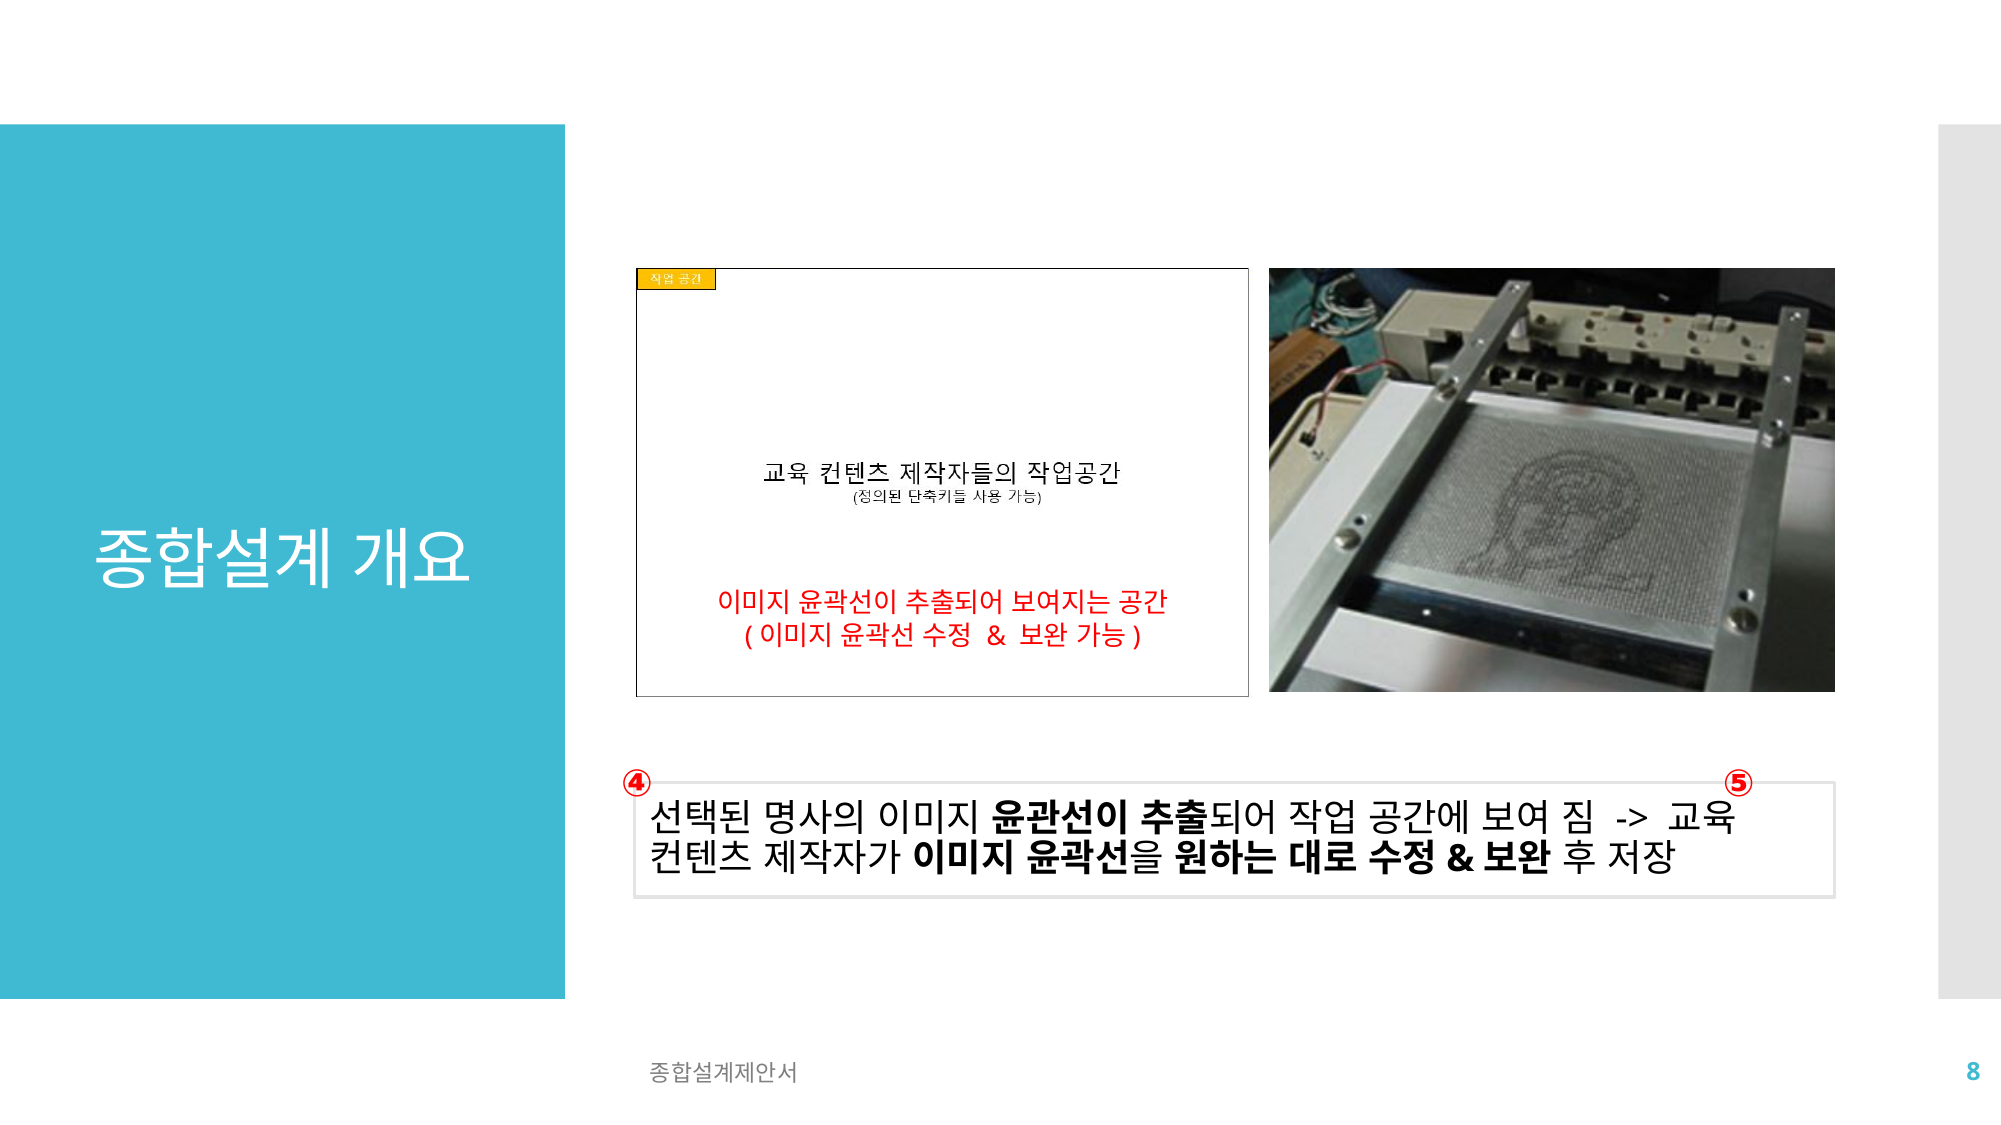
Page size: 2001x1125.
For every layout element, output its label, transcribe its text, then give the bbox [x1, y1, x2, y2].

text_box ⑤ [1708, 751, 1810, 812]
text_box ④ [606, 751, 752, 812]
picture [635, 265, 1254, 701]
list 선택된 명사의 이미지 윤관선이 추출되어 작업 공간에 보여 짐 -> 교육 컨텐츠 제작자가 이미지 윤곽선을 원하는 대로 수정&보완 후 저장 [634, 782, 1835, 897]
title 종합설계 개요 [41, 184, 525, 940]
slide_number 8 [1744, 1042, 1996, 1103]
footer 종합설계제안서 [634, 1042, 1605, 1103]
picture [1269, 268, 1835, 692]
